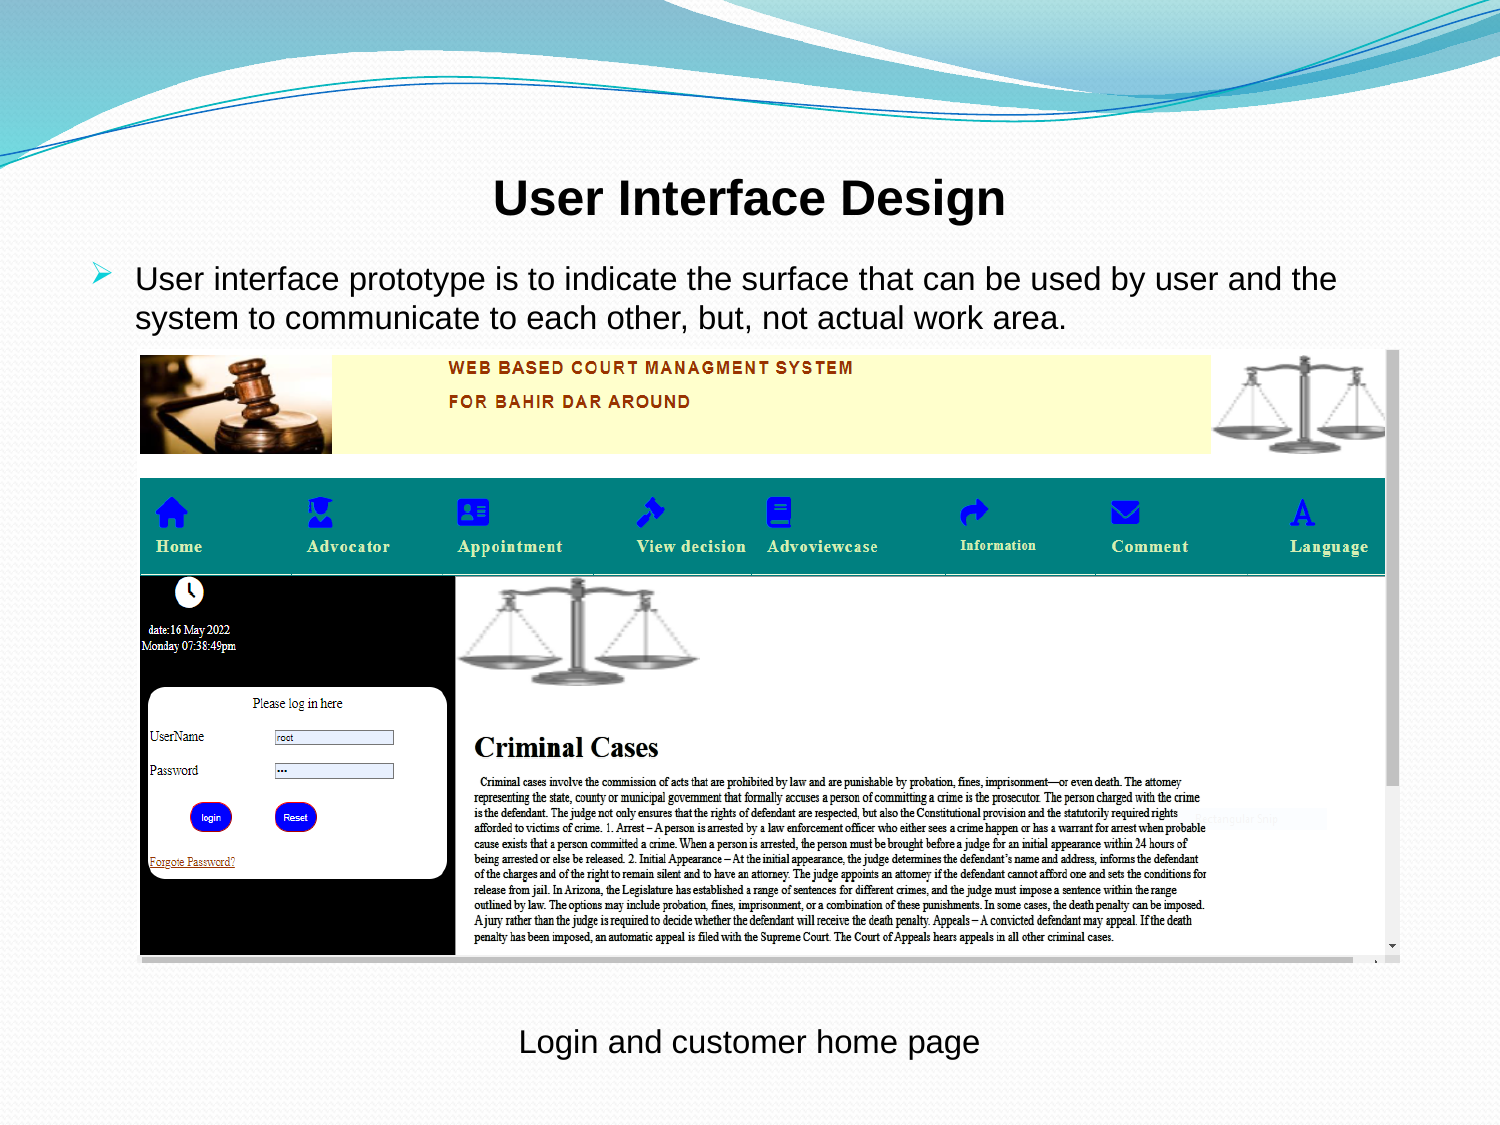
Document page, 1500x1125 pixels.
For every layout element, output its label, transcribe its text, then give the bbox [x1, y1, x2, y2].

list User interface prototype is to indicate the surface that can be used by user and the system to communicate to each other, but, not actual work area. Login and customer home page [75, 249, 1425, 1075]
picture [137, 349, 1401, 963]
title User Interface Design [75, 115, 1425, 225]
